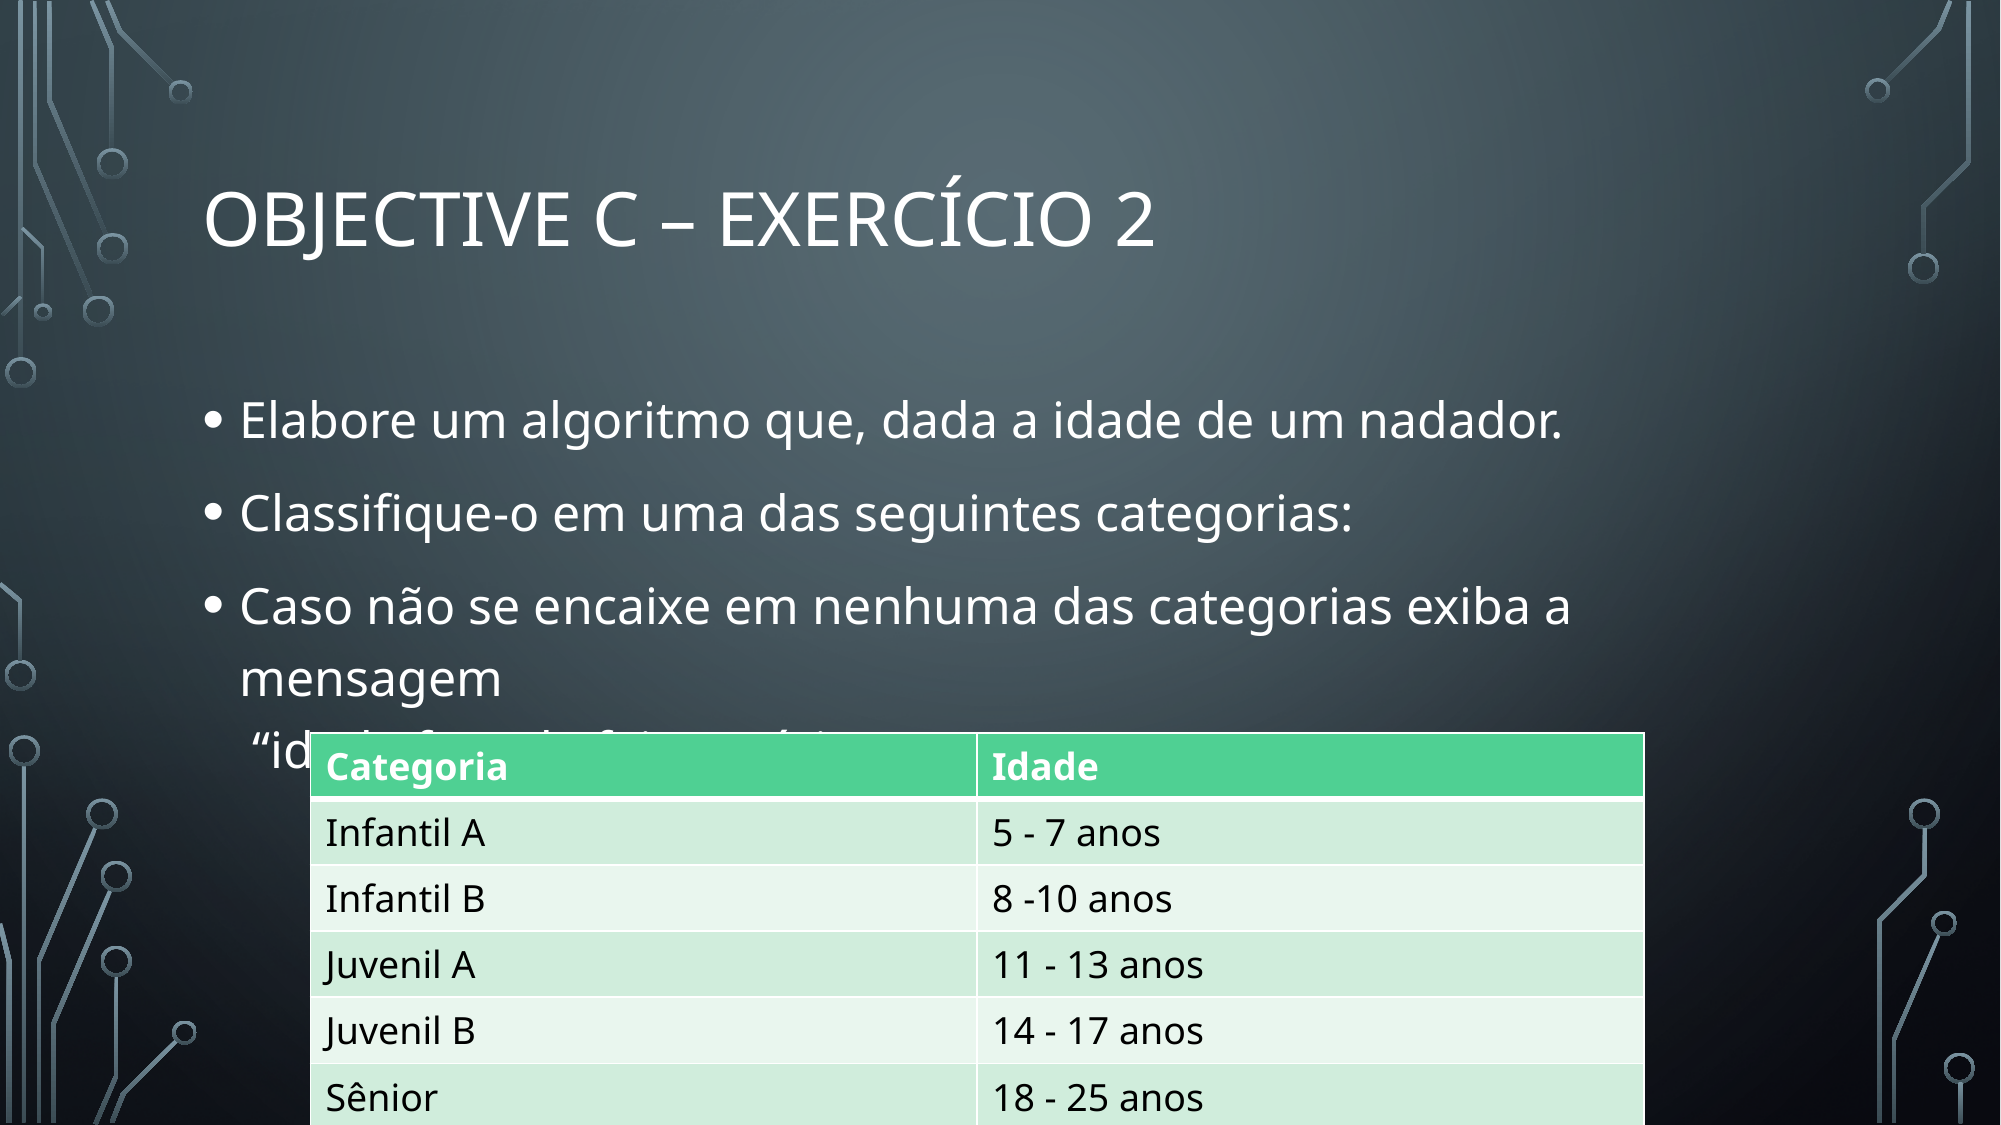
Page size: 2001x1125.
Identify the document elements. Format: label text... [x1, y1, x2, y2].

list Elabore um algoritmo que, dada a idade de um nadador. Classifique-o em uma das seguintes categorias: Caso não se encaixe em nenhuma das categorias exiba a mensagem “idade fora da faixa etária” [187, 369, 1813, 1125]
table_cell 14 - 17 anos [978, 998, 1643, 1063]
table_header Idade [978, 734, 1643, 796]
table_cell 18 - 25 anos [978, 1064, 1643, 1125]
table_cell Infantil B [311, 866, 976, 930]
title Objective c – exercício 2 [187, 101, 1813, 344]
table_cell 11 - 13 anos [978, 932, 1643, 996]
table_cell Sênior [311, 1064, 976, 1125]
table_cell 5 - 7 anos [978, 802, 1643, 864]
table_cell Juvenil A [311, 932, 976, 996]
table_cell 8 -10 anos [978, 866, 1643, 930]
table_cell Juvenil B [311, 998, 976, 1063]
table_header Categoria [311, 734, 976, 796]
table_cell Infantil A [311, 802, 976, 864]
